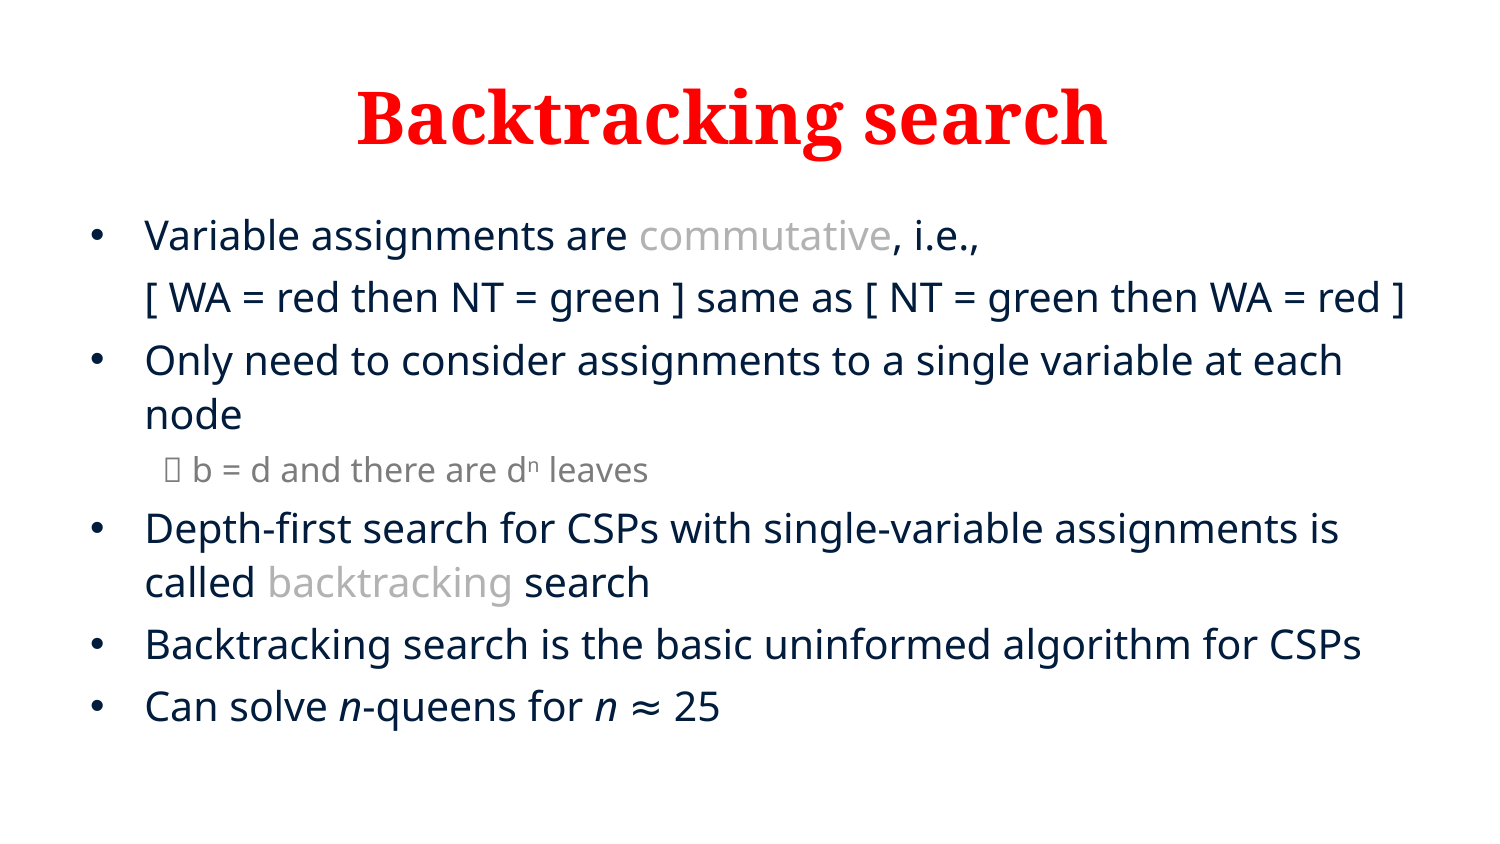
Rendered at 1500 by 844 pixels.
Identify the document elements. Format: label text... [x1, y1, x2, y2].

title Backtracking search [41, 64, 1425, 180]
list Variable assignments are commutative, i.e., [ WA = red then NT = green ] same as [ NT = green then WA = red ] Only need to consider assignments to a single variable at each node  b = d and there are dn leaves Depth-first search for CSPs with single-variable assignments is called backtracking search Backtracking search is the basic uninformed algorithm for CSPs Can solve n-queens for n ≈ 25 [75, 197, 1425, 758]
